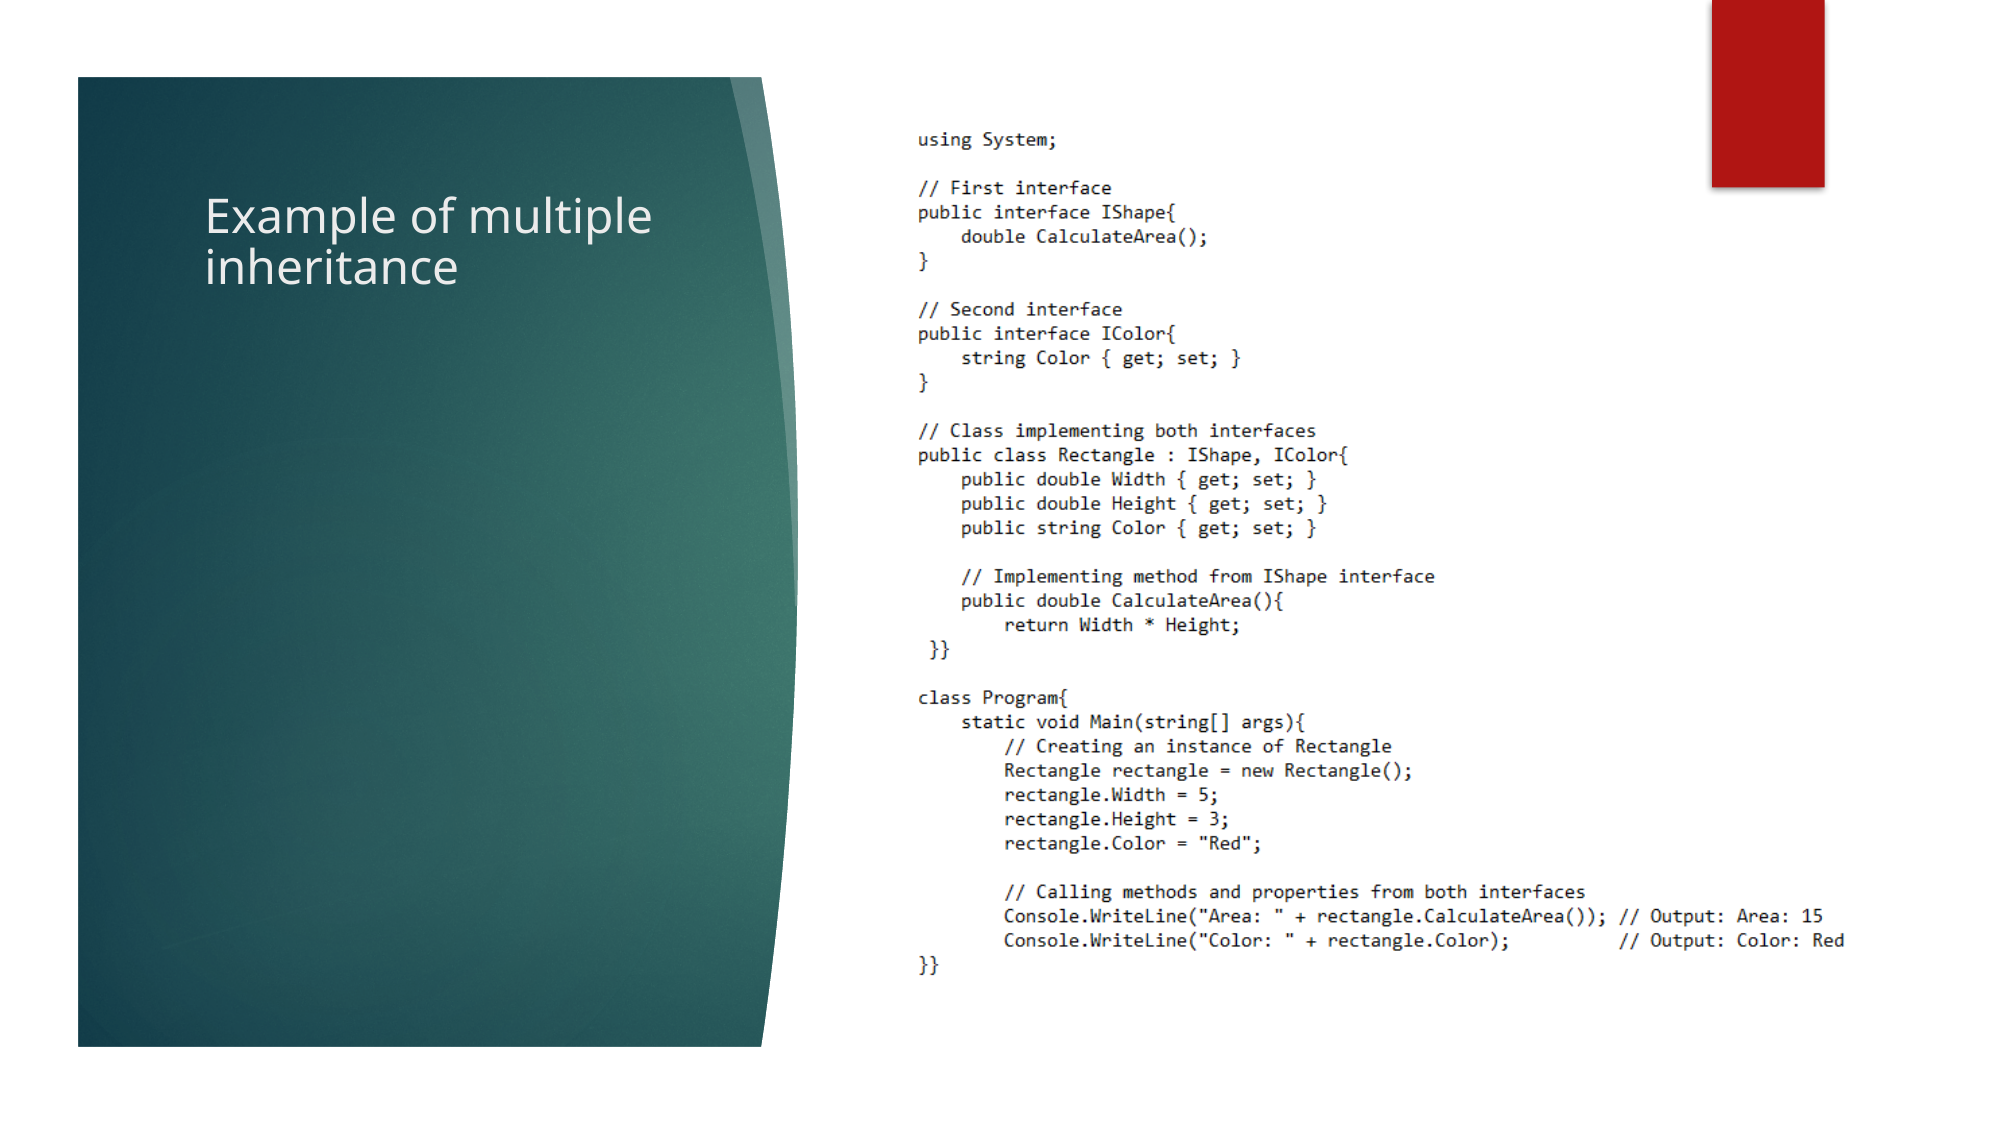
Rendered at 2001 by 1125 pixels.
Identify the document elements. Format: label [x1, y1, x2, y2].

text_box [0, 0, 2000, 1125]
picture [918, 131, 1858, 994]
